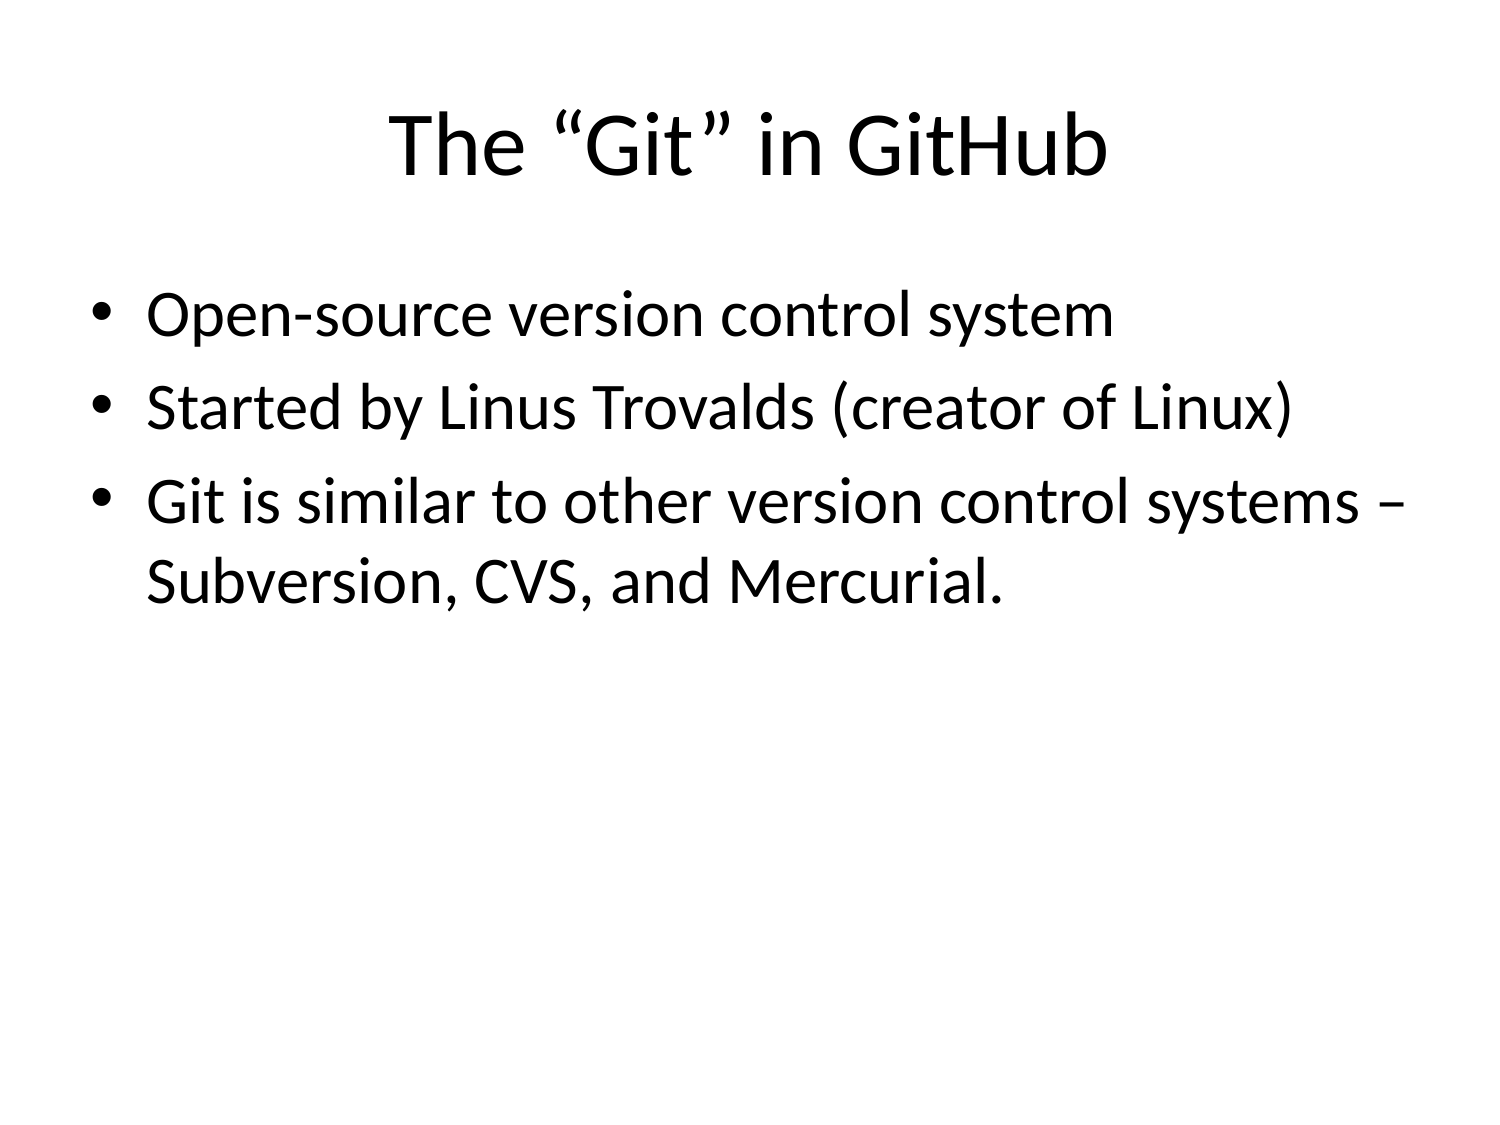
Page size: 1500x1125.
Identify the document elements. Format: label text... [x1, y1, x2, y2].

title The “Git” in GitHub [75, 45, 1425, 233]
list Open-source version control system Started by Linus Trovalds (creator of Linux) Git is similar to other version control systems – Subversion, CVS, and Mercurial. [75, 262, 1425, 1005]
